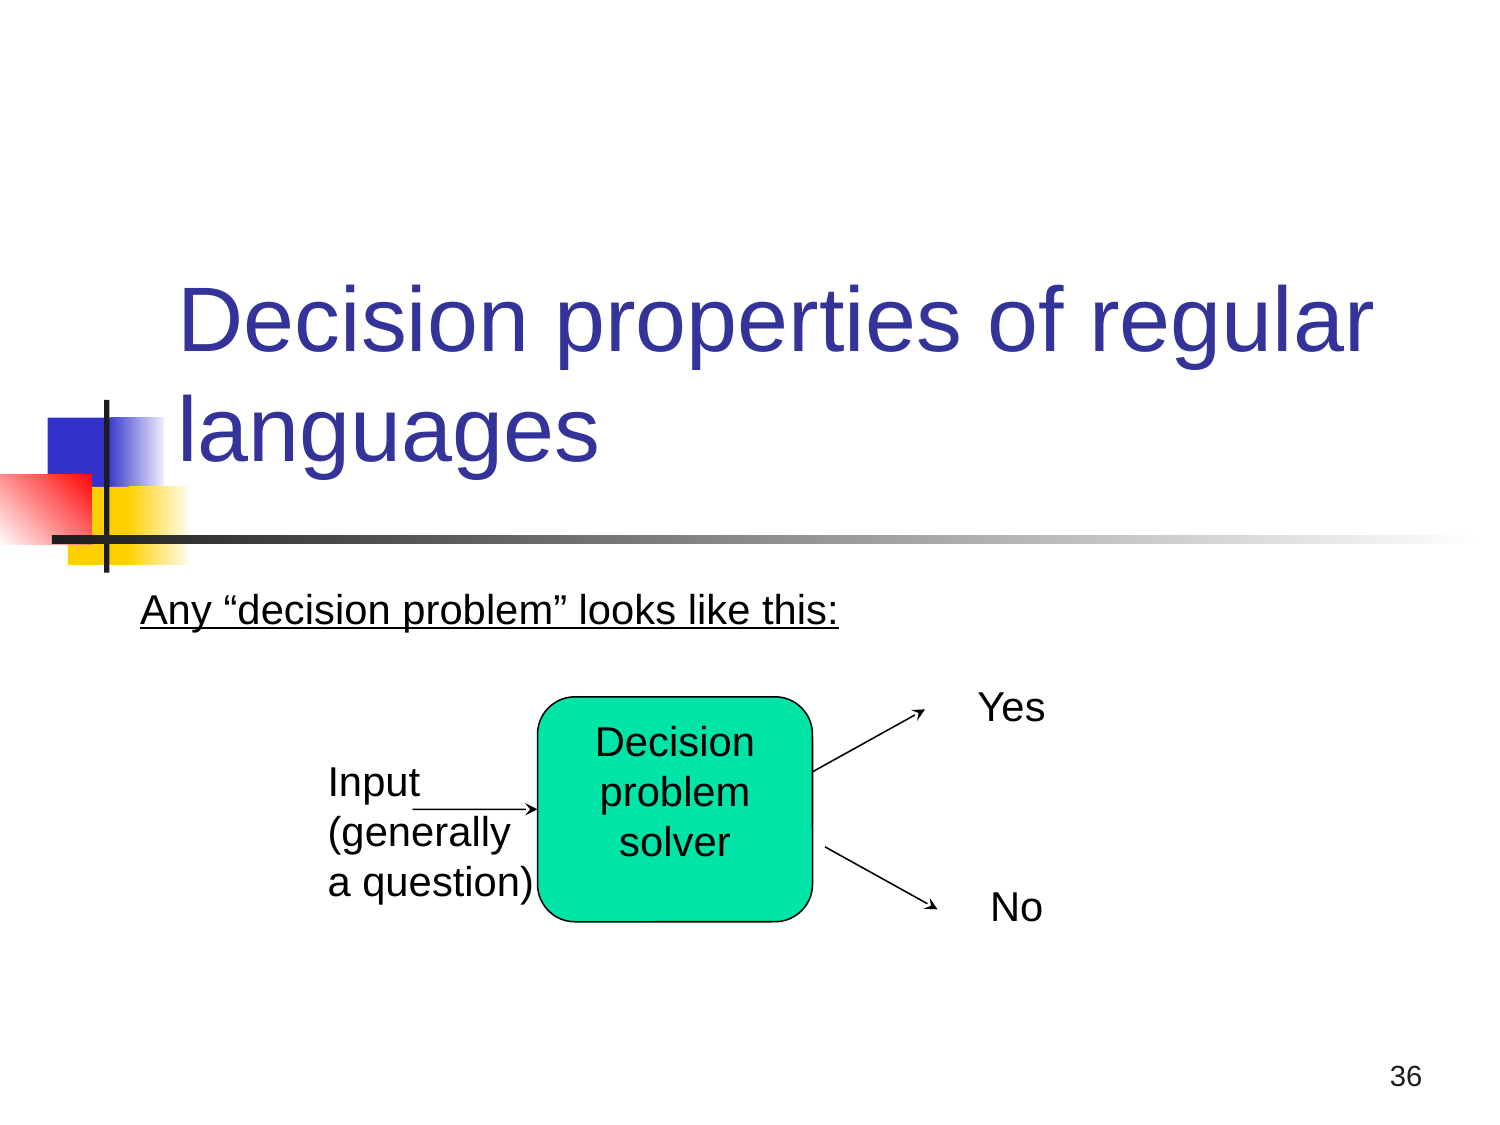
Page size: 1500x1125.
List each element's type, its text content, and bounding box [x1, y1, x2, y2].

text_box Yes [962, 671, 1062, 737]
text_box No [974, 871, 1059, 937]
slide_number ‹#› [1125, 1025, 1438, 1100]
text_box Any “decision problem” looks like this: [125, 575, 859, 640]
text_box Input (generally a question) [312, 746, 551, 912]
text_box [824, 846, 938, 910]
title Decision properties of regular languages [162, 299, 1438, 488]
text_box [812, 709, 926, 772]
text_box Decision problem solver [537, 696, 813, 922]
